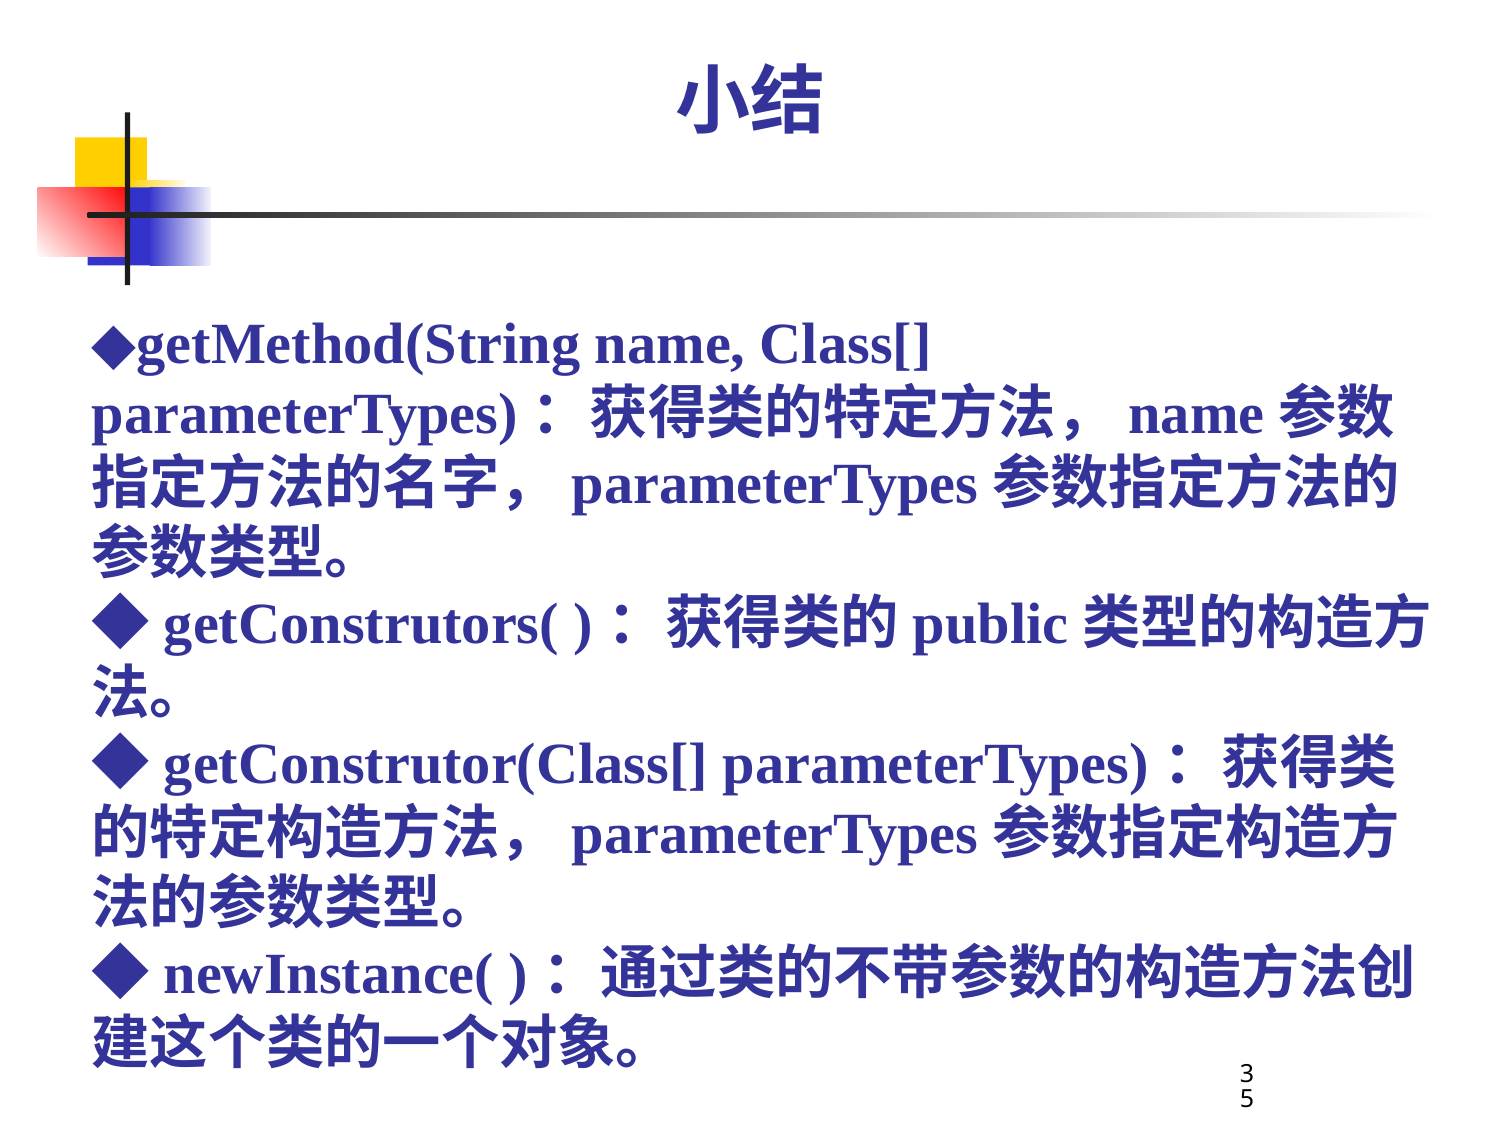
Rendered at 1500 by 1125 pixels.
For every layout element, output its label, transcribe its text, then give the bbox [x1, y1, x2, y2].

list ◆getMethod(String name, Class[] parameterTypes)：获得类的特定方法，name参数指定方法的名字，parameterTypes参数指定方法的参数类型。 ◆getConstrutors( )：获得类的public类型的构造方法。 ◆getConstrutor(Class[] parameterTypes)：获得类的特定构造方法，parameterTypes参数指定构造方法的参数类型。 ◆newInstance( )：通过类的不带参数的构造方法创建这个类的一个对象。 [76, 297, 1459, 953]
slide_number 35 [1224, 1051, 1275, 1100]
title 小结 [75, 45, 1425, 233]
